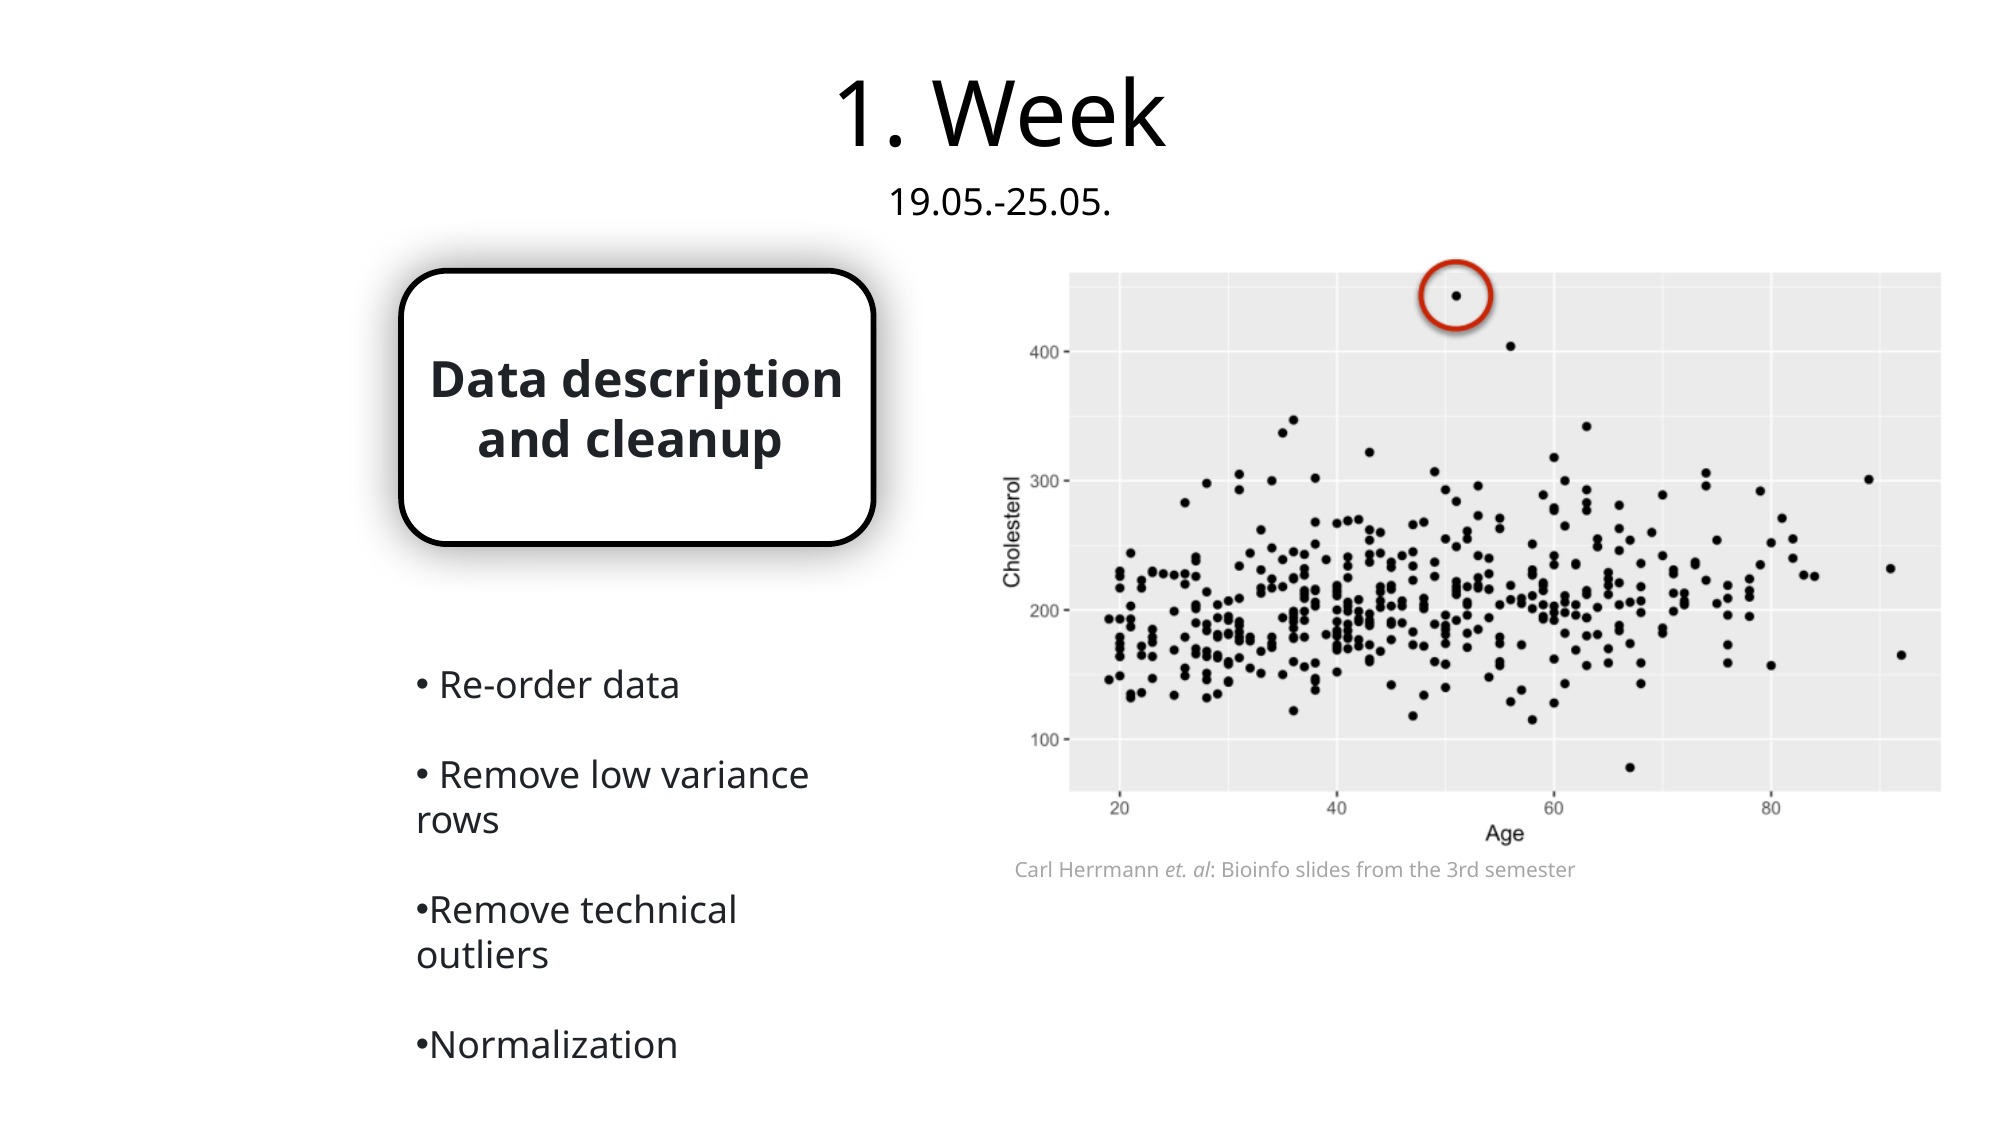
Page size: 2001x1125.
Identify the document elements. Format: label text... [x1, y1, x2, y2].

text_box 1. Week [519, 47, 1481, 173]
text_box Data description and cleanup [399, 269, 876, 546]
text_box Carl Herrmann et. al: Bioinfo slides from the 3rd semester [999, 869, 1750, 889]
text_box Re-order data Remove low variance rows Remove technical outliers Normalization [401, 653, 874, 1073]
picture [970, 250, 1997, 869]
text_box 19.05.-25.05. [870, 170, 1130, 231]
